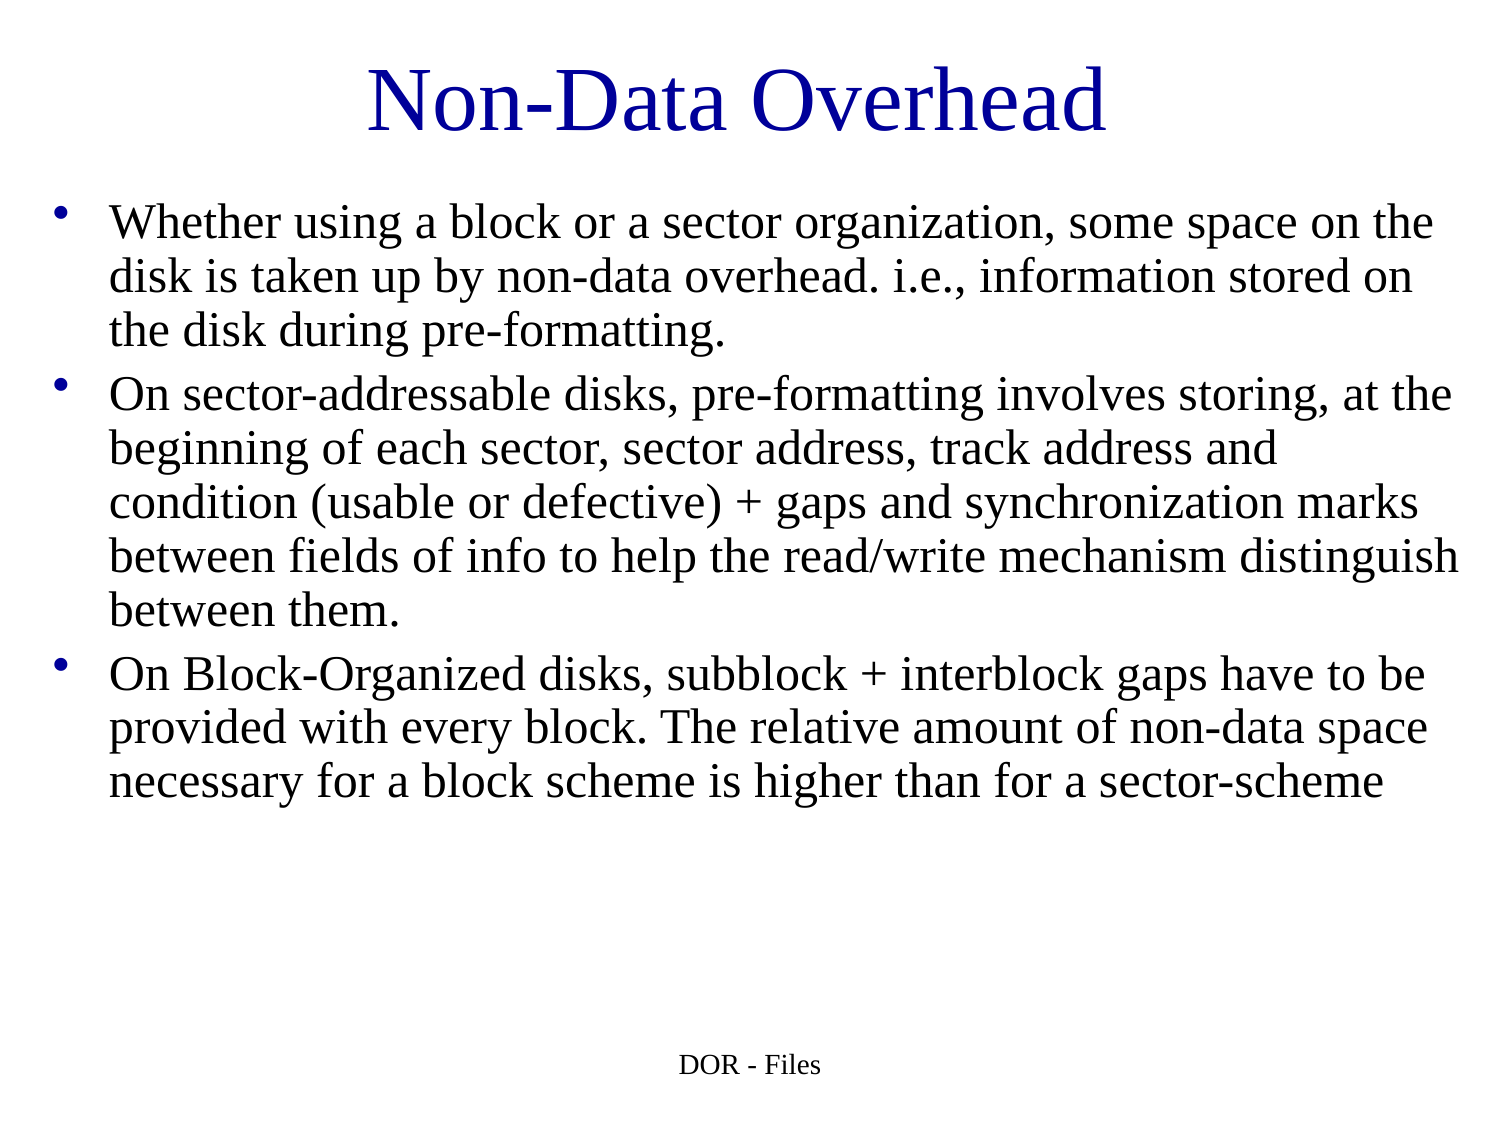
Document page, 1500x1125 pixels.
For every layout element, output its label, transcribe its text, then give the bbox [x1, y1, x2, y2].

footer DOR - Files [512, 1024, 988, 1101]
list Whether using a block or a sector organization, some space on the disk is taken up by non-data overhead. i.e., information stored on the disk during pre-formatting. On sector-addressable disks, pre-formatting involves storing, at the beginning of each sector, sector address, track address and condition (usable or defective) + gaps and synchronization marks between fields of info to help the read/write mechanism distinguish between them. On Block-Organized disks, subblock + interblock gaps have to be provided with every block. The relative amount of non-data space necessary for a block scheme is higher than for a sector-scheme [37, 187, 1482, 1063]
title Non-Data Overhead [50, 24, 1425, 163]
